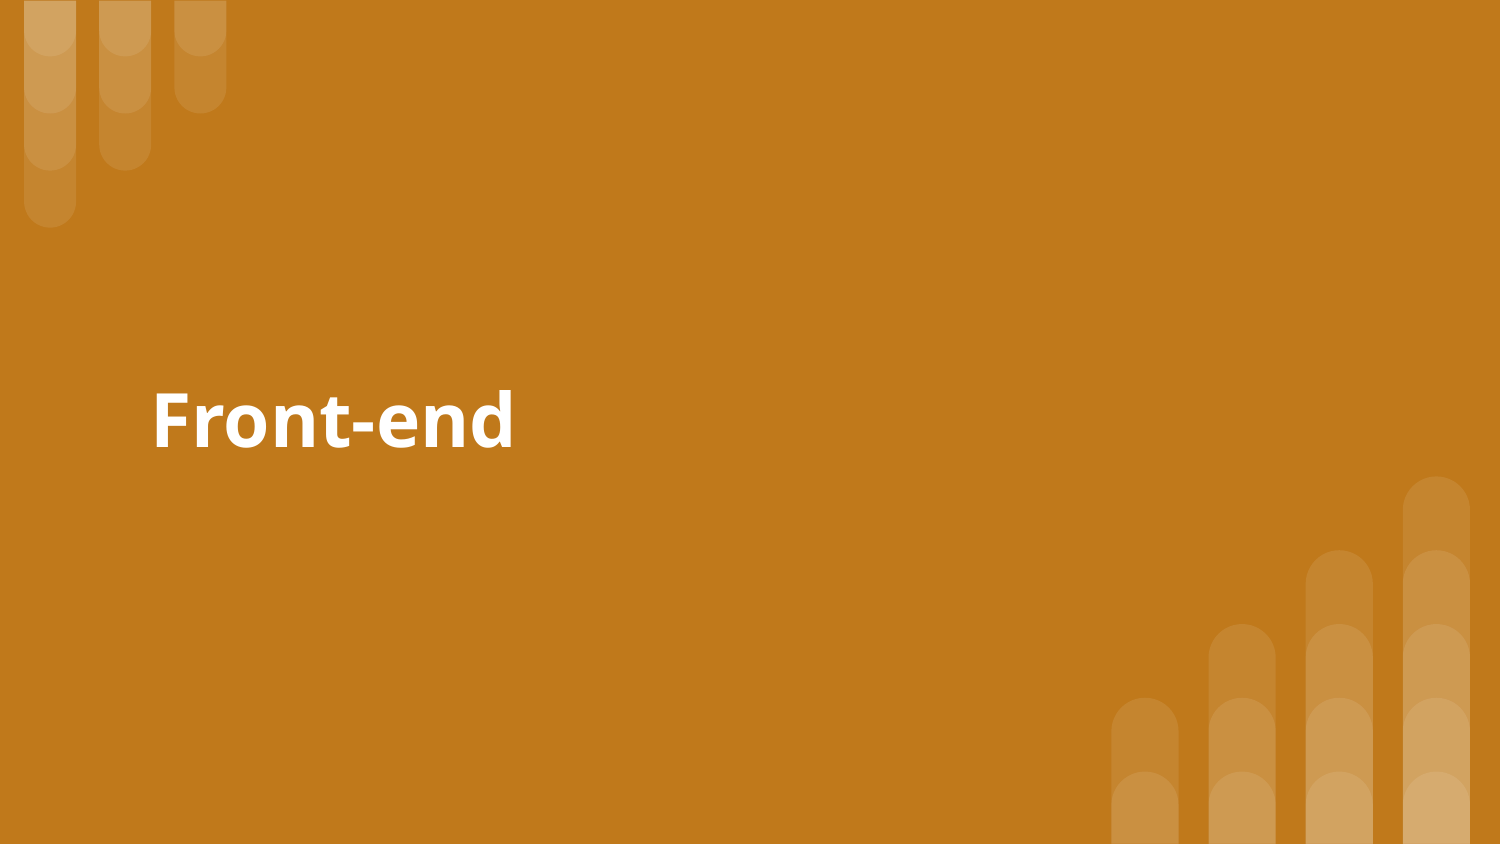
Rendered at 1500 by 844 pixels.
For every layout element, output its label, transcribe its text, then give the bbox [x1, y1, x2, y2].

title Front-end [135, 264, 1097, 572]
